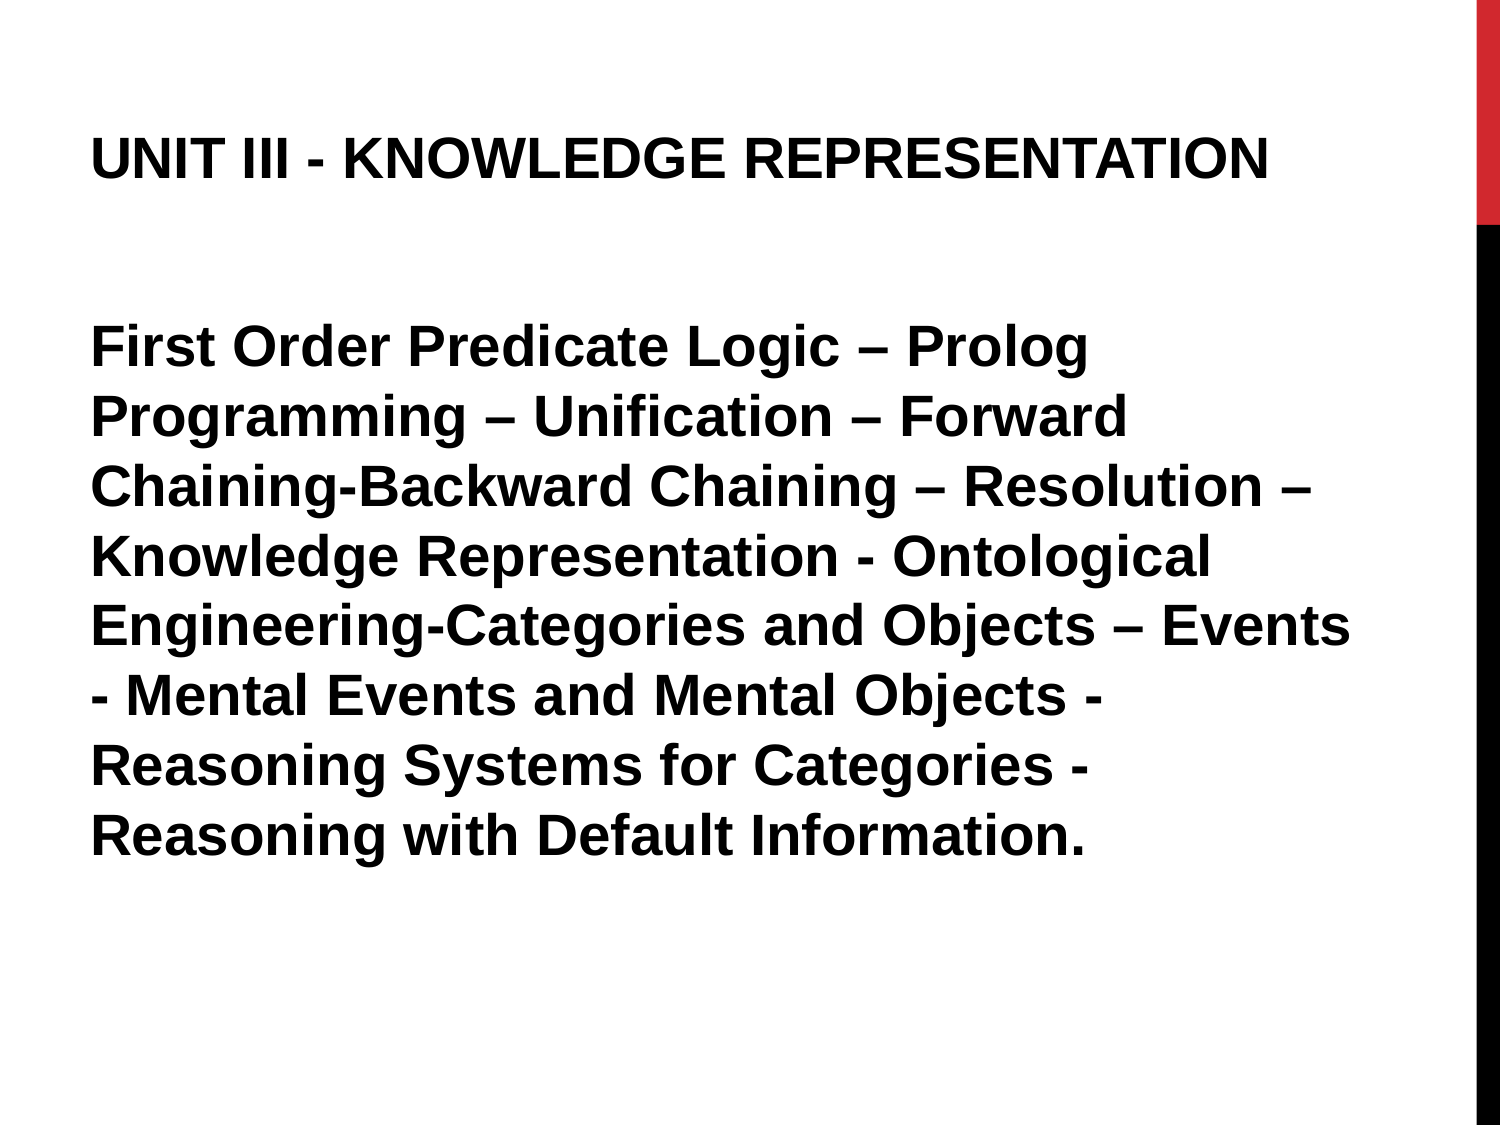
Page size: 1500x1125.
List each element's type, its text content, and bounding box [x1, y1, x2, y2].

list UNIT III - KNOWLEDGE REPRESENTATION First Order Predicate Logic – Prolog Programming – Unification – Forward Chaining-Backward Chaining – Resolution – Knowledge Representation - Ontological Engineering-Categories and Objects – Events - Mental Events and Mental Objects - Reasoning Systems for Categories - Reasoning with Default Information. [75, 112, 1388, 1062]
